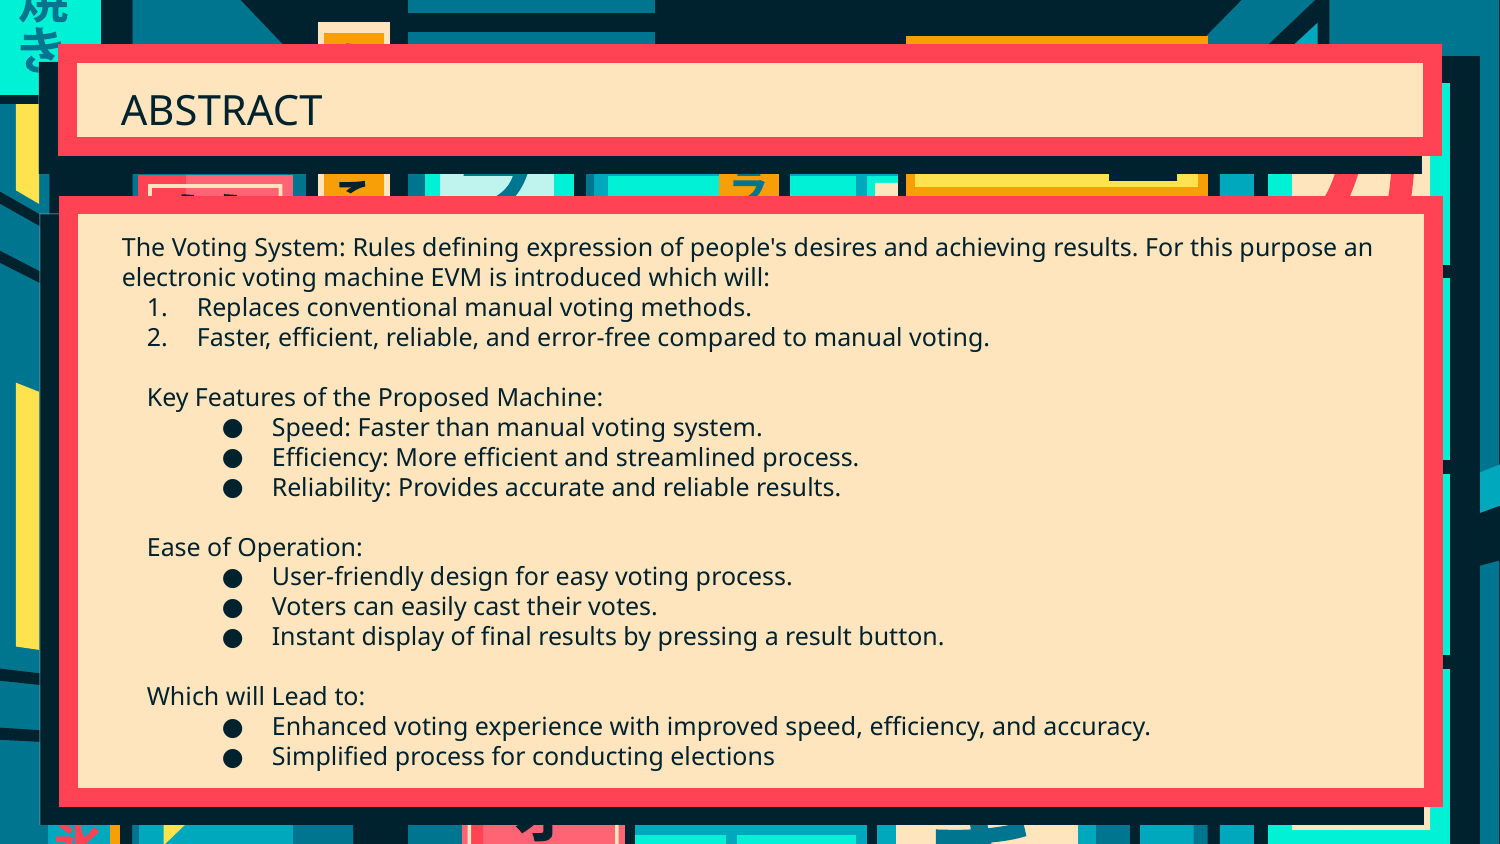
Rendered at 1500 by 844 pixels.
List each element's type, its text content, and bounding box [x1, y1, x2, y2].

title ABSTRACT [58, 44, 1442, 156]
list The Voting System: Rules defining expression of people's desires and achieving results. For this purpose an electronic voting machine EVM is introduced which will: Replaces conventional manual voting methods. Faster, efficient, reliable, and error-free compared to manual voting. Key Features of the Proposed Machine: Speed: Faster than manual voting system. Efficiency: More efficient and streamlined process. Reliability: Provides accurate and reliable results. Ease of Operation: User-friendly design for easy voting process. Voters can easily cast their votes. Instant display of final results by pressing a result button. Which will Lead to: Enhanced voting experience with improved speed, efficiency, and accuracy. Simplified process for conducting elections [59, 196, 1443, 807]
